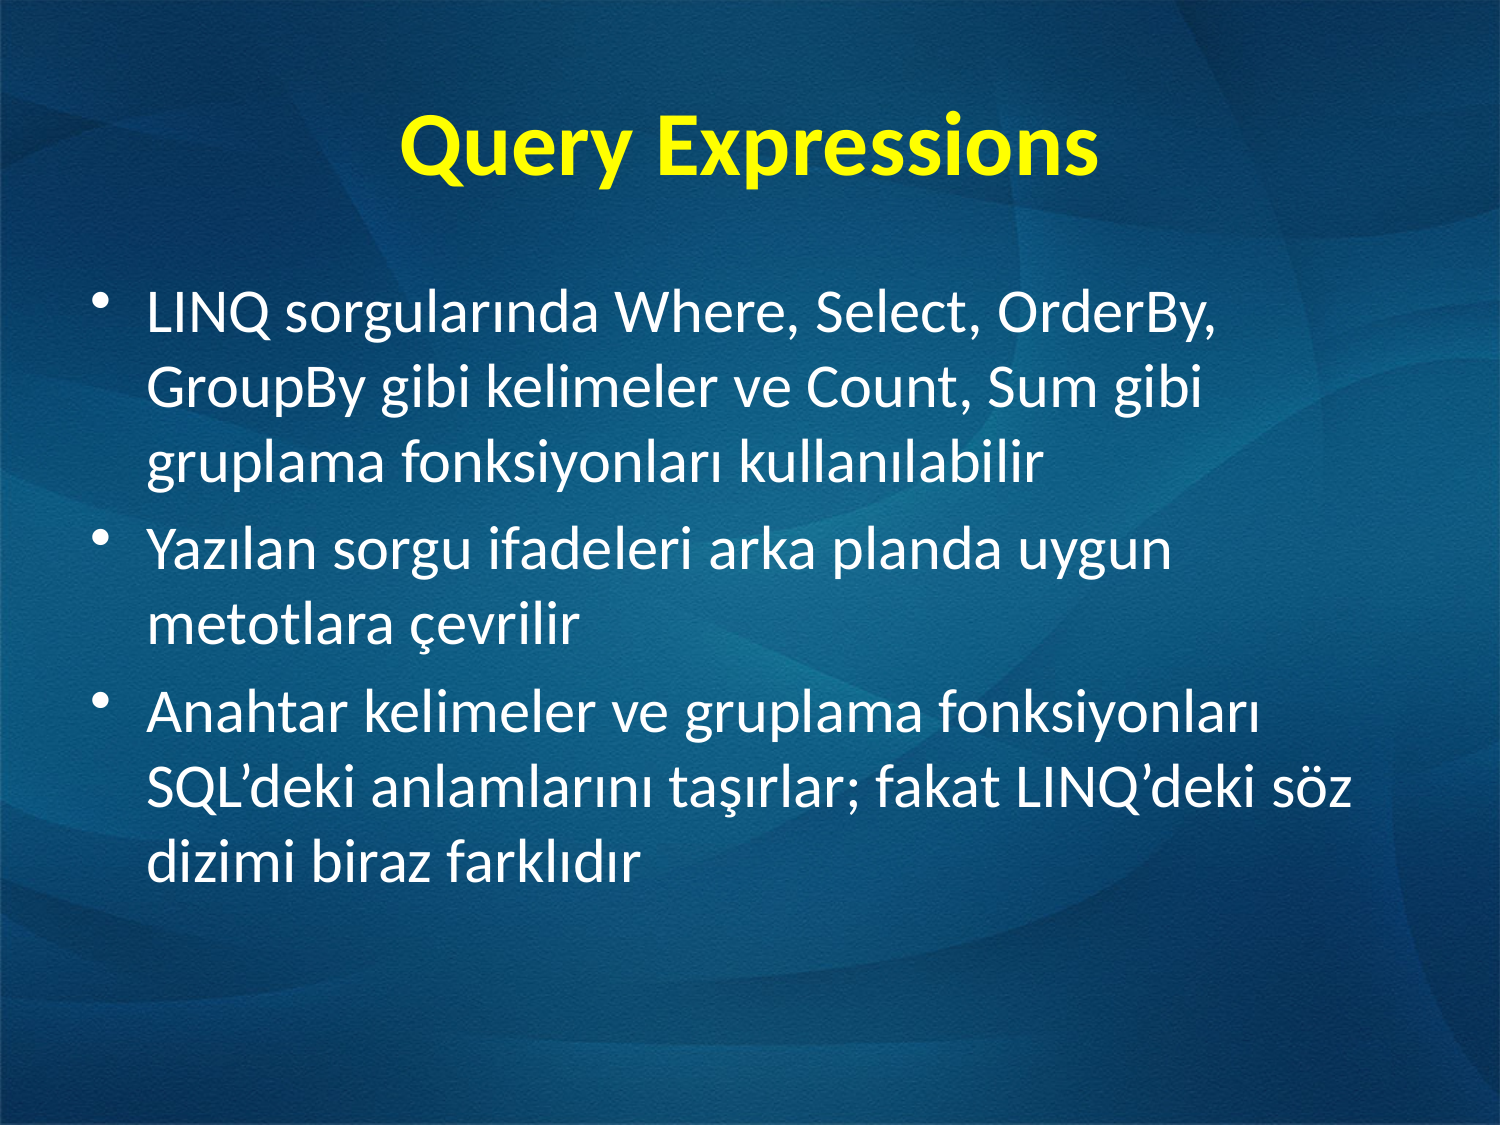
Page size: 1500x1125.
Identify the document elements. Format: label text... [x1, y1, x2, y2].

title Query Expressions [74, 44, 1426, 233]
picture [0, 0, 1500, 1125]
list LINQ sorgularında Where, Select, OrderBy, GroupBy gibi kelimeler ve Count, Sum gibi gruplama fonksiyonları kullanılabilir Yazılan sorgu ifadeleri arka planda uygun metotlara çevrilir Anahtar kelimeler ve gruplama fonksiyonları SQL’deki anlamlarını taşırlar; fakat LINQ’deki söz dizimi biraz farklıdır [74, 262, 1426, 1083]
